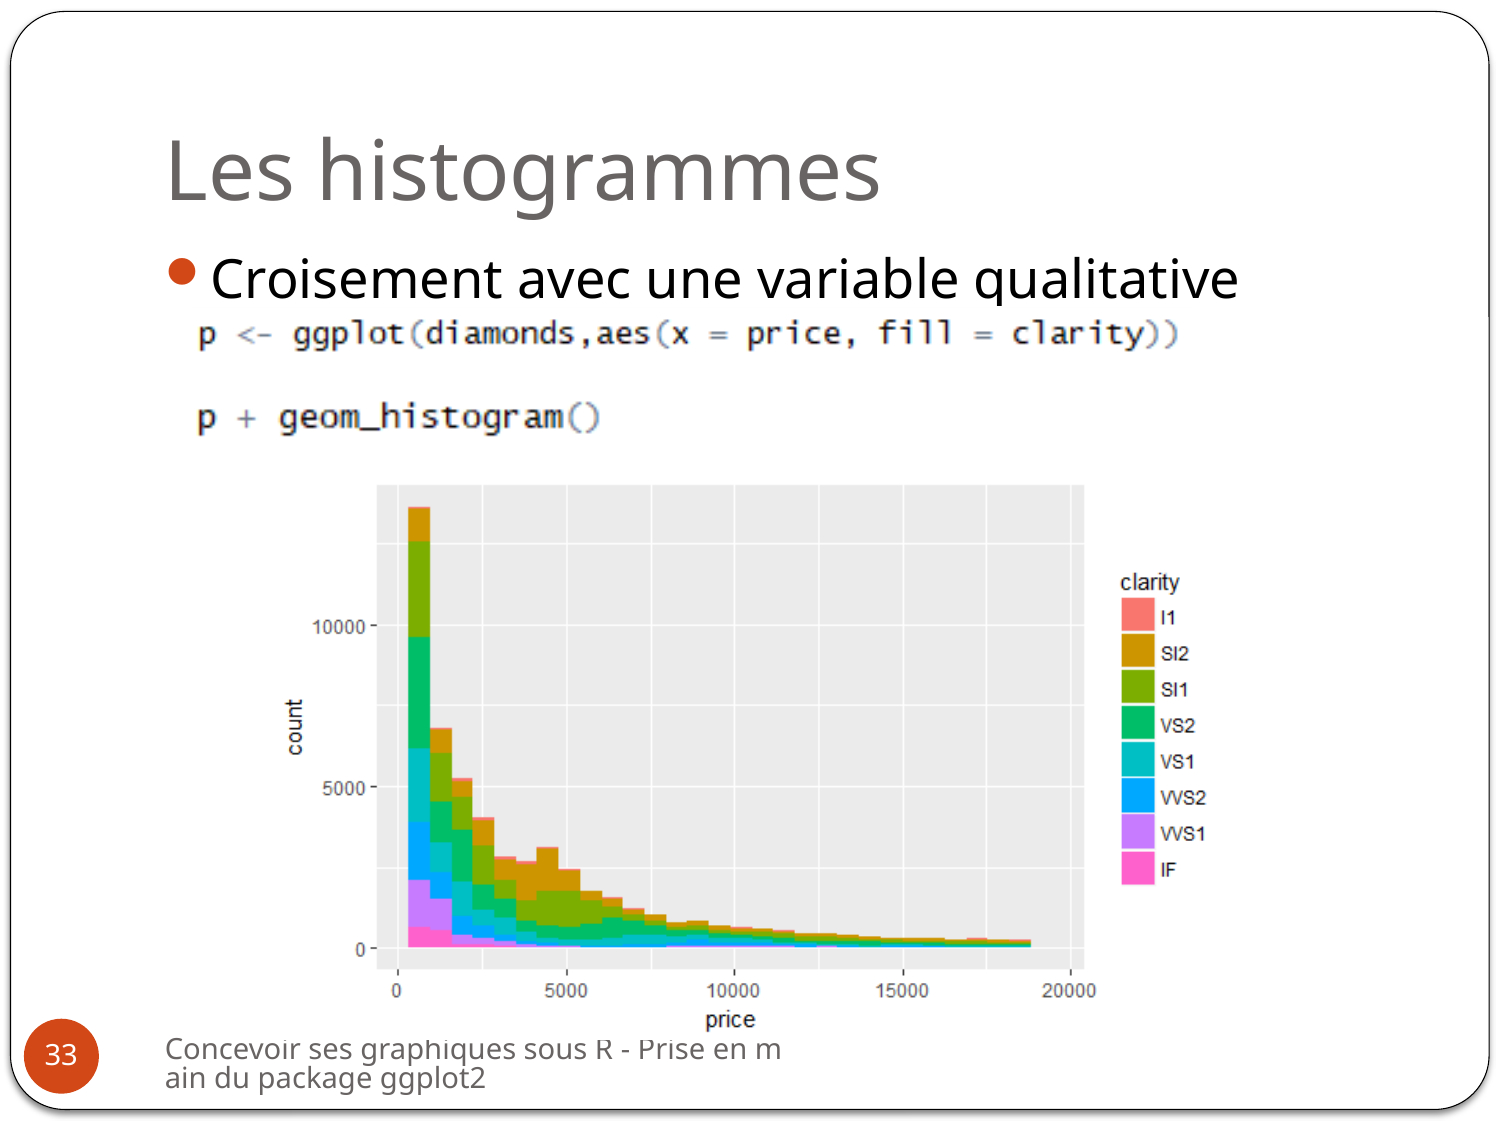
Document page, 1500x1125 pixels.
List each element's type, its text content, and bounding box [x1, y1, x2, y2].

list Croisement avec une variable qualitative [150, 237, 1425, 988]
picture [194, 306, 1192, 457]
slide_number 33 [23, 1018, 99, 1094]
picture [277, 479, 1219, 1040]
title Les histogrammes [150, 45, 1425, 233]
footer Concevoir ses graphiques sous R - Prise en main du package ggplot2 [150, 1012, 800, 1088]
